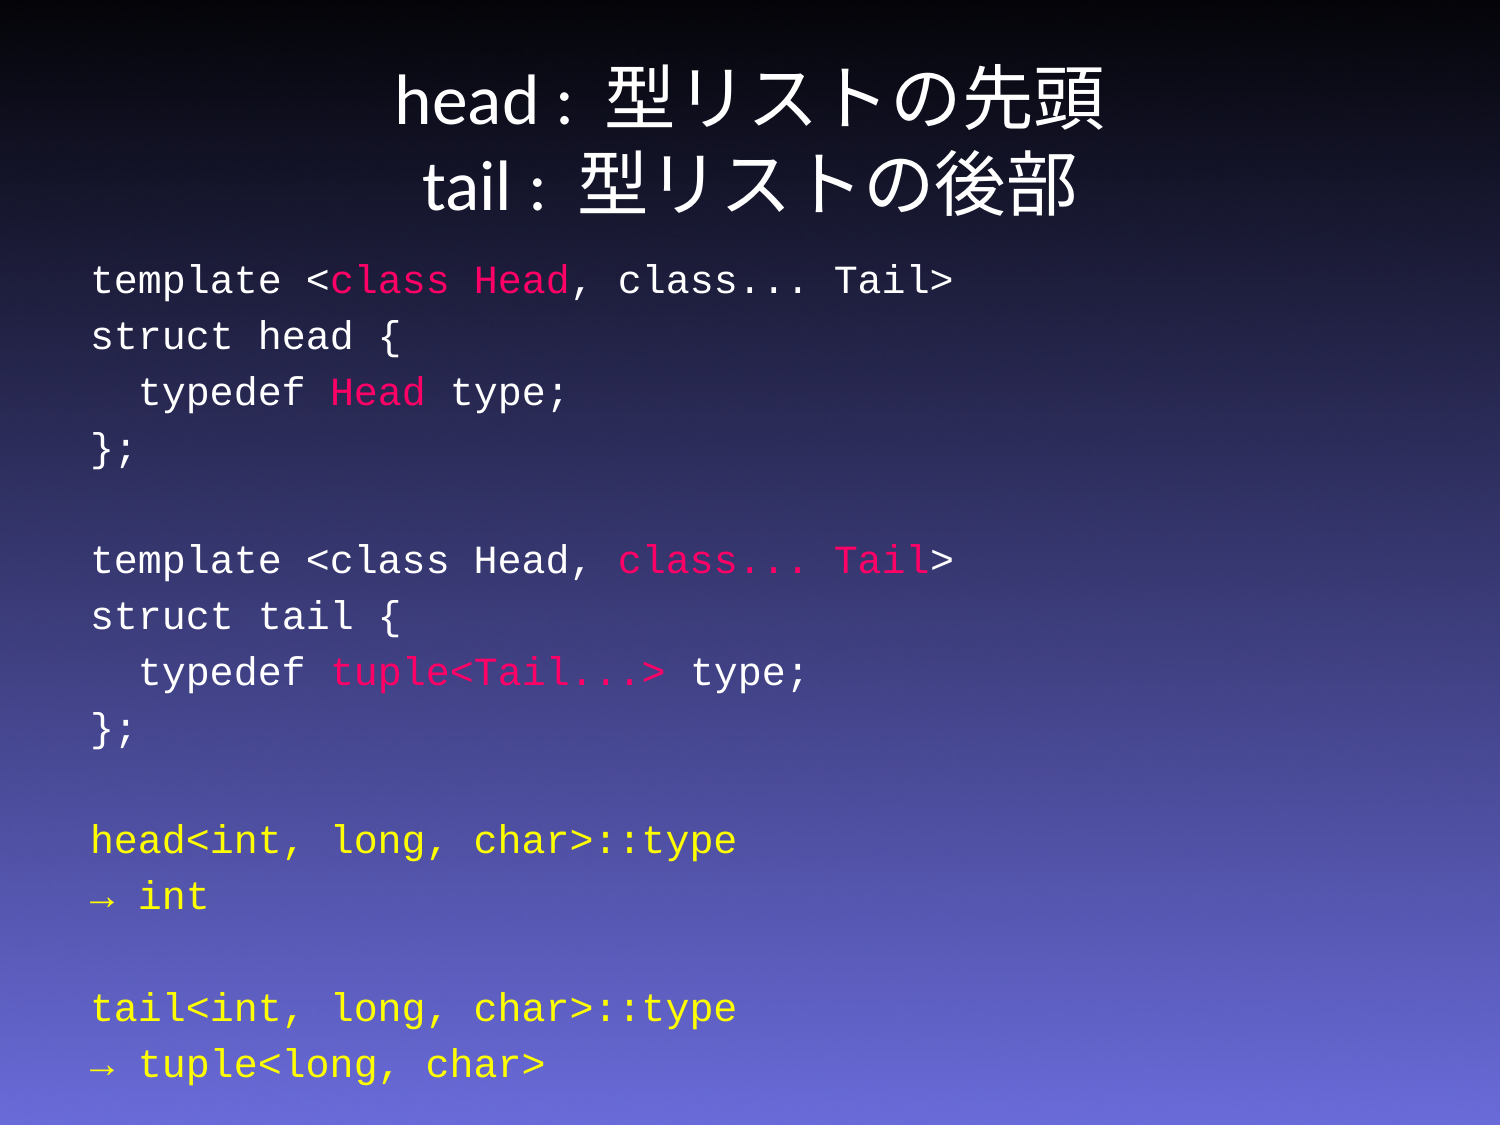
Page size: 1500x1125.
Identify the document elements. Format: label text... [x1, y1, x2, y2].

picture [0, 0, 1500, 1125]
title head : 型リストの先頭 tail : 型リストの後部 [75, 45, 1425, 233]
list template <class Head, class... Tail> struct head { typedef Head type; }; template <class Head, class... Tail> struct tail { typedef tuple<Tail...> type; }; head<int, long, char>::type → int tail<int, long, char>::type → tuple<long, char> [75, 246, 1425, 1102]
